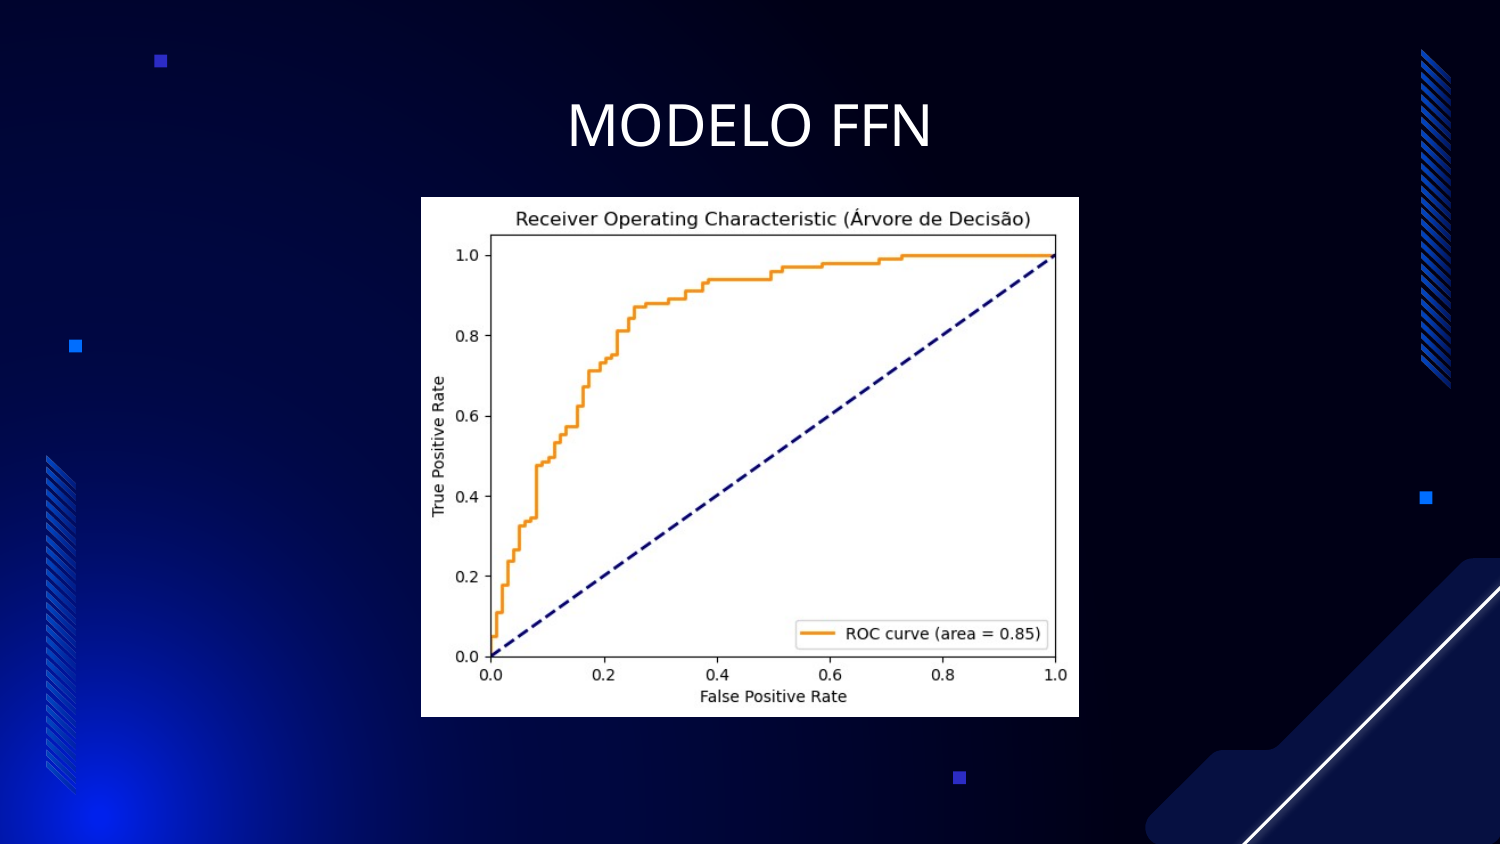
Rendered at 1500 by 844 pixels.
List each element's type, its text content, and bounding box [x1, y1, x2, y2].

title MODELO FFN [118, 72, 1382, 167]
picture [0, 0, 1500, 844]
